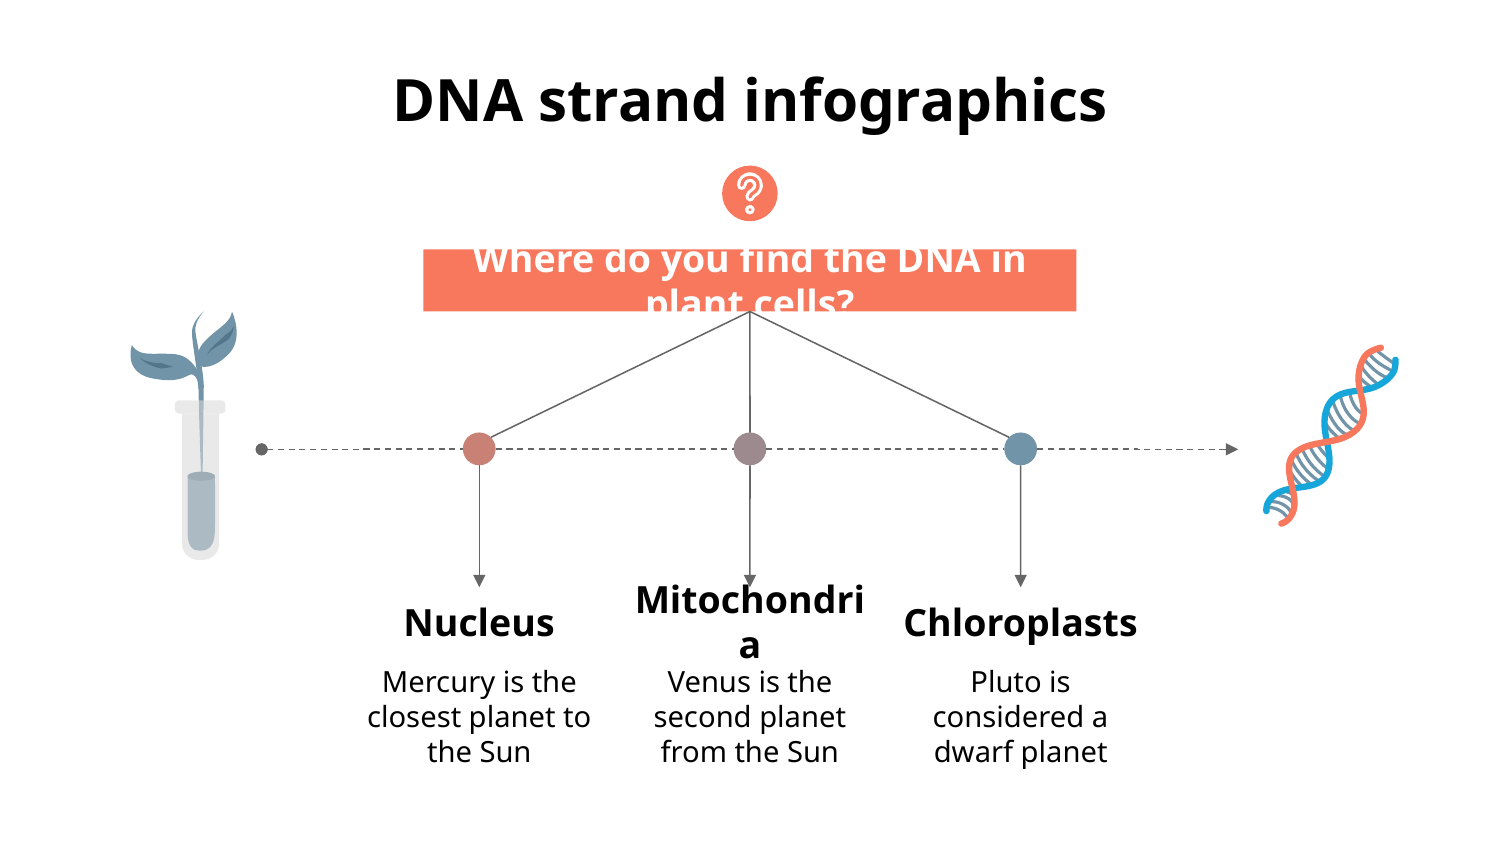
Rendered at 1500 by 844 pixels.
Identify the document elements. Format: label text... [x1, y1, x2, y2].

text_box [749, 311, 1010, 438]
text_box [616, 586, 884, 777]
text_box [1004, 432, 1037, 466]
text_box Where do you find the DNA in plant cells? [423, 249, 1077, 312]
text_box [490, 311, 746, 438]
title DNA strand infographics [75, 67, 1425, 129]
text_box [462, 432, 496, 466]
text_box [721, 165, 778, 222]
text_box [345, 586, 614, 777]
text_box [1238, 344, 1400, 527]
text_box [130, 311, 262, 561]
text_box [733, 446, 767, 466]
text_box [886, 586, 1155, 777]
